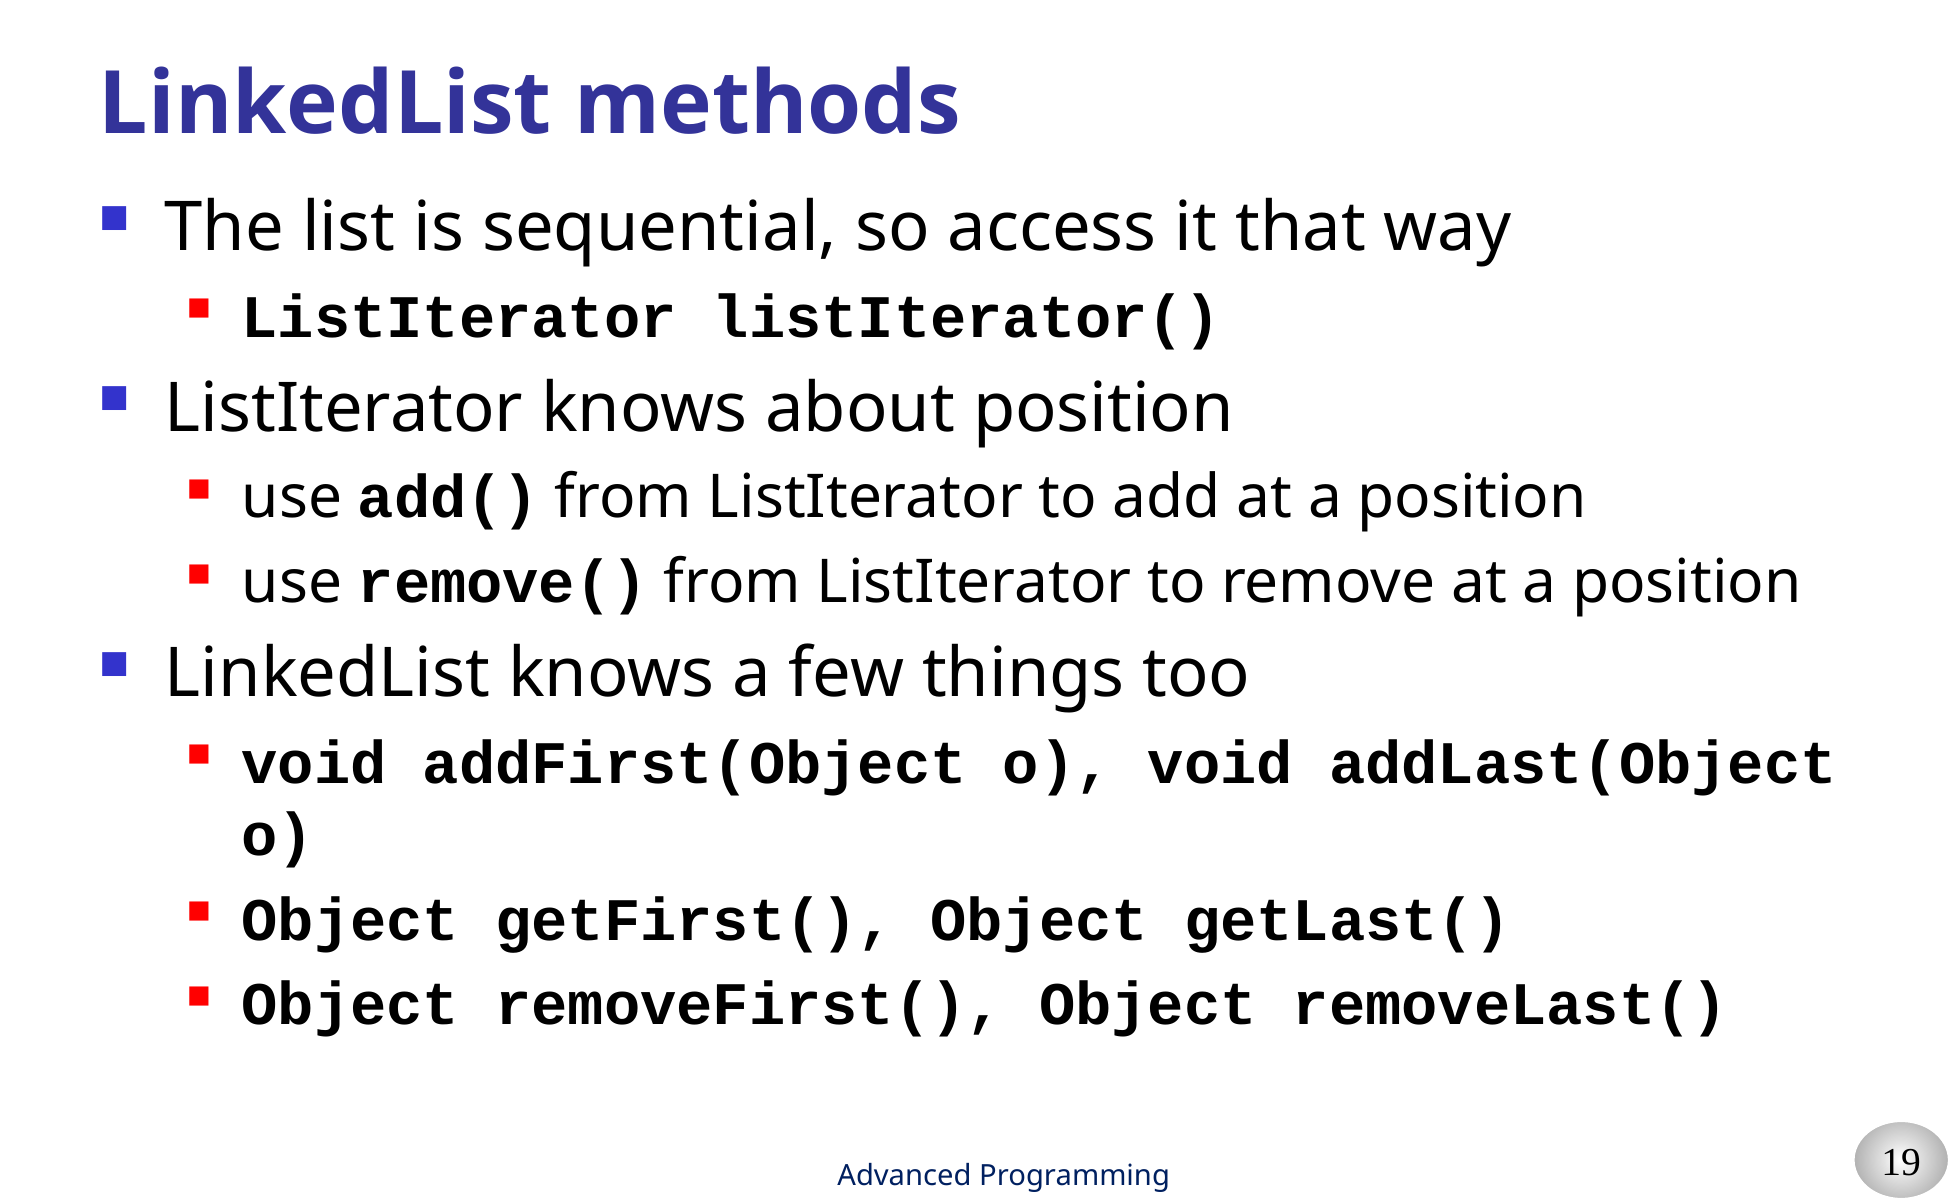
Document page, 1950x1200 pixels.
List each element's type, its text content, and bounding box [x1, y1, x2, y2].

footer Advanced Programming [698, 1133, 1317, 1200]
list The list is sequential, so access it that way ListIterator listIterator() ListIterator knows about position use add() from ListIterator to add at a position use remove() from ListIterator to remove at a position LinkedList knows a few things too void addFirst(Object o), void addLast(Object o) Object getFirst(), Object getLast() Object removeFirst(), Object removeLast() [80, 173, 1886, 1081]
title LinkedList methods [80, 39, 1869, 161]
